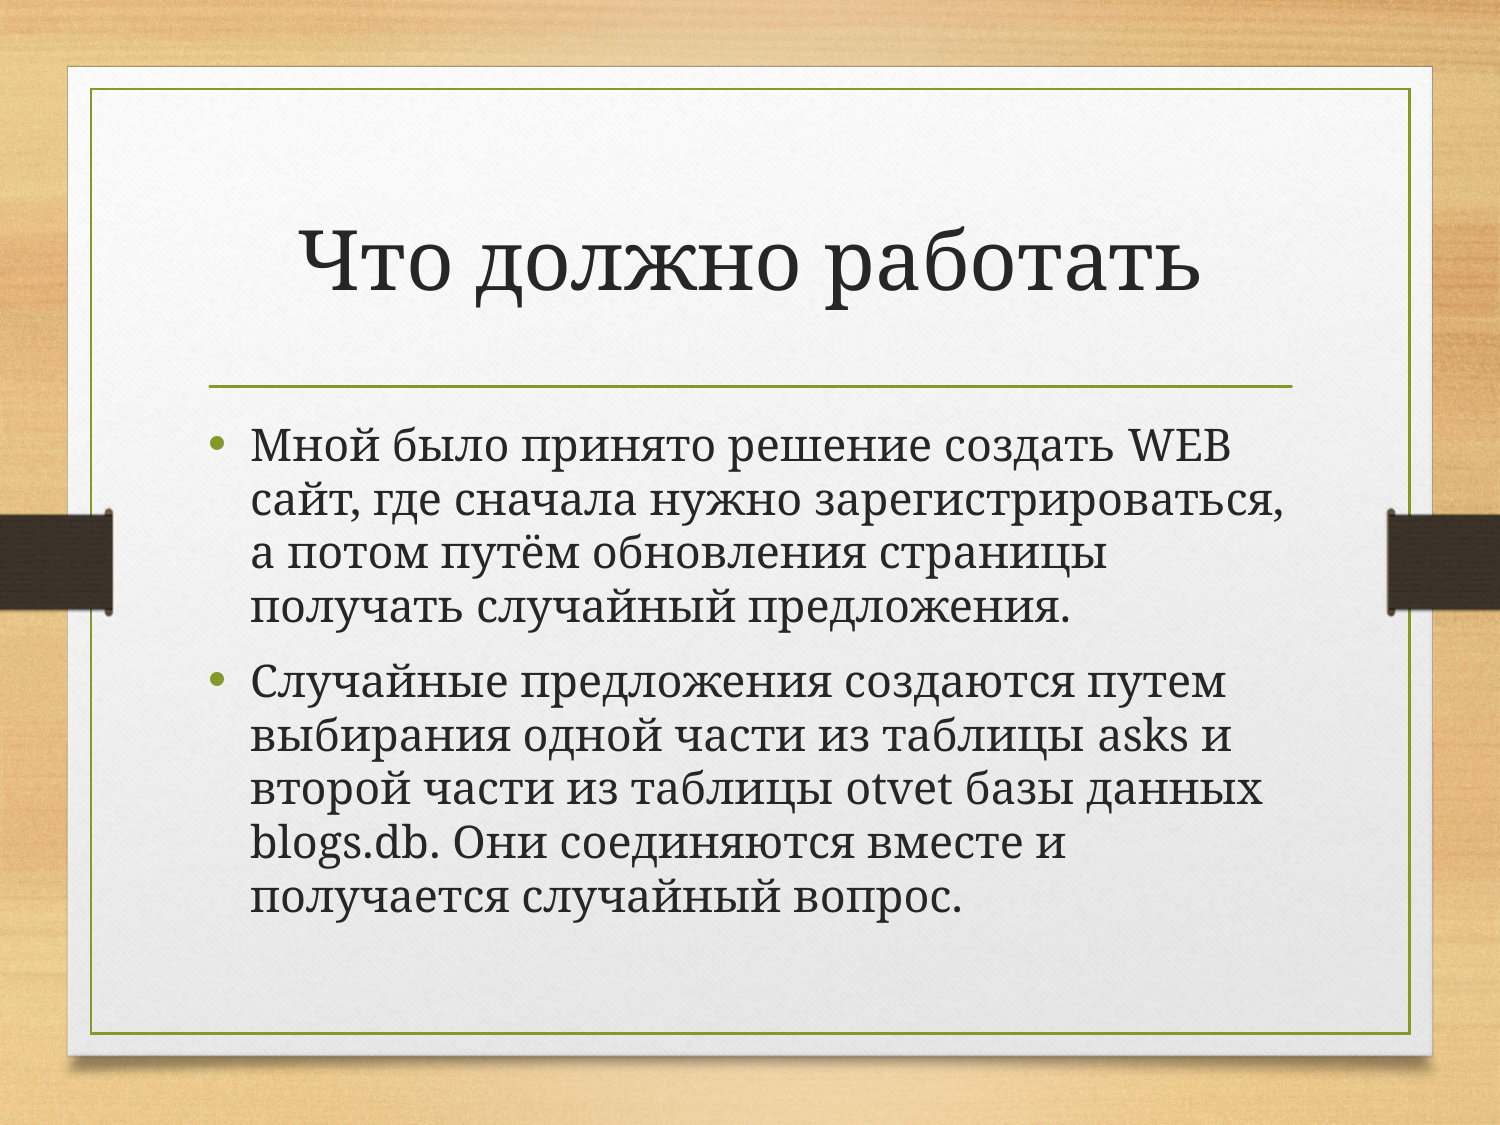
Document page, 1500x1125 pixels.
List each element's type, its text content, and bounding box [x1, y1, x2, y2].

picture [0, 0, 1500, 1125]
title Что должно работать [193, 150, 1309, 365]
list Мной было принято решение создать WEB сайт, где сначала нужно зарегистрироваться, а потом путём обновления страницы получать случайный предложения. Случайные предложения создаются путем выбирания одной части из таблицы asks и второй части из таблицы otvet базы данных blogs.db. Они соединяются вместе и получается случайный вопрос. [193, 408, 1309, 974]
